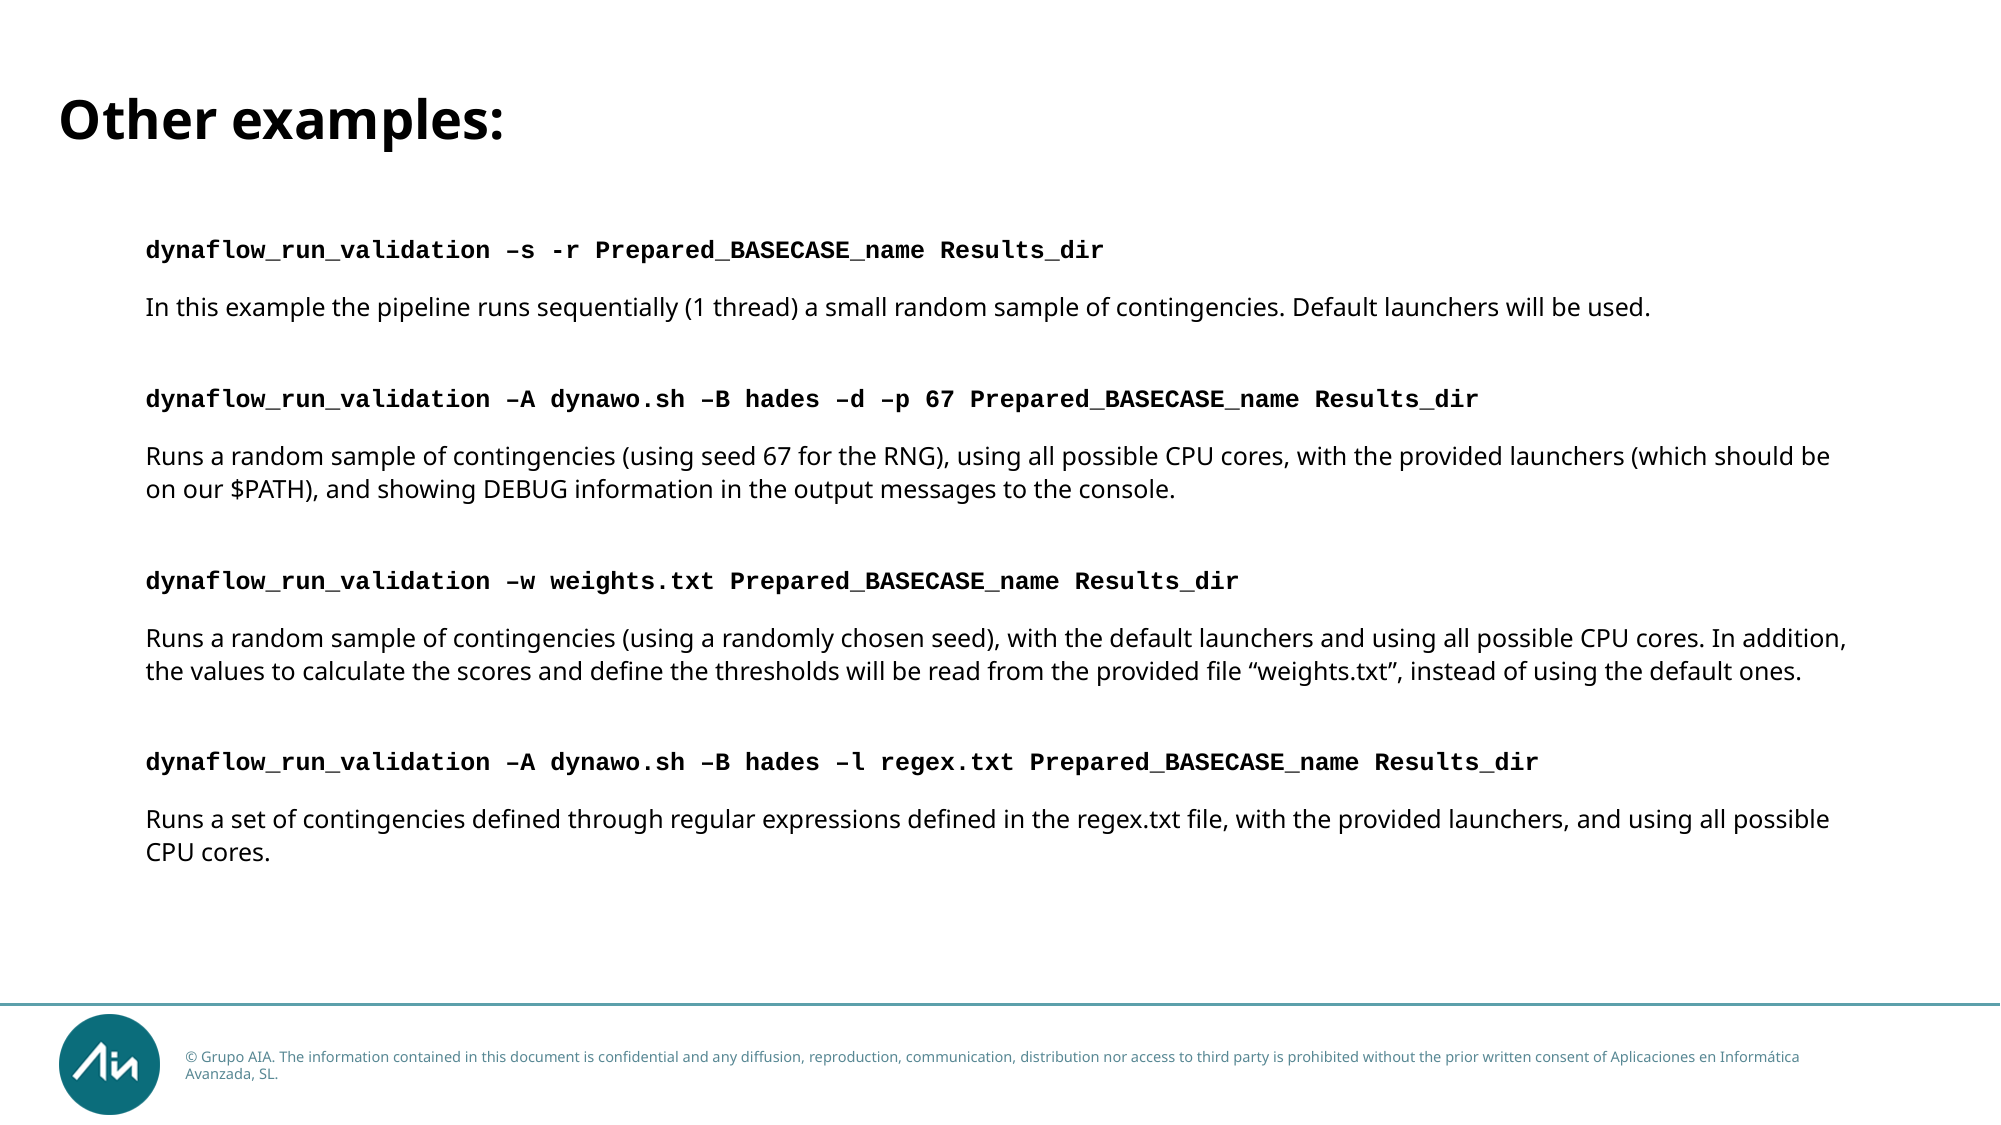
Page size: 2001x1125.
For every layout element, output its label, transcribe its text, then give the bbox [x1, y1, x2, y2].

picture [59, 1014, 160, 1115]
list dynaflow_run_validation –s -r Prepared_BASECASE_name Results_dir In this example the pipeline runs sequentially (1 thread) a small random sample of contingencies. Default launchers will be used. dynaflow_run_validation –A dynawo.sh –B hades –d –p 67 Prepared_BASECASE_name Results_dir Runs a random sample of contingencies (using seed 67 for the RNG), using all possible CPU cores, with the provided launchers (which should be on our $PATH), and showing DEBUG information in the output messages to the console. dynaflow_run_validation –w weights.txt Prepared_BASECASE_name Results_dir Runs a random sample of contingencies (using a randomly chosen seed), with the default launchers and using all possible CPU cores. In addition, the values to calculate the scores and define the thresholds will be read from the provided file “weights.txt”, instead of using the default ones. dynaflow_run_validation –A dynawo.sh –B hades –l regex.txt Prepared_BASECASE_name Results_dir Runs a set of contingencies defined through regular expressions defined in the regex.txt file, with the provided launchers, and using all possible CPU cores. [145, 176, 1864, 931]
title Other examples: [59, 85, 1379, 187]
